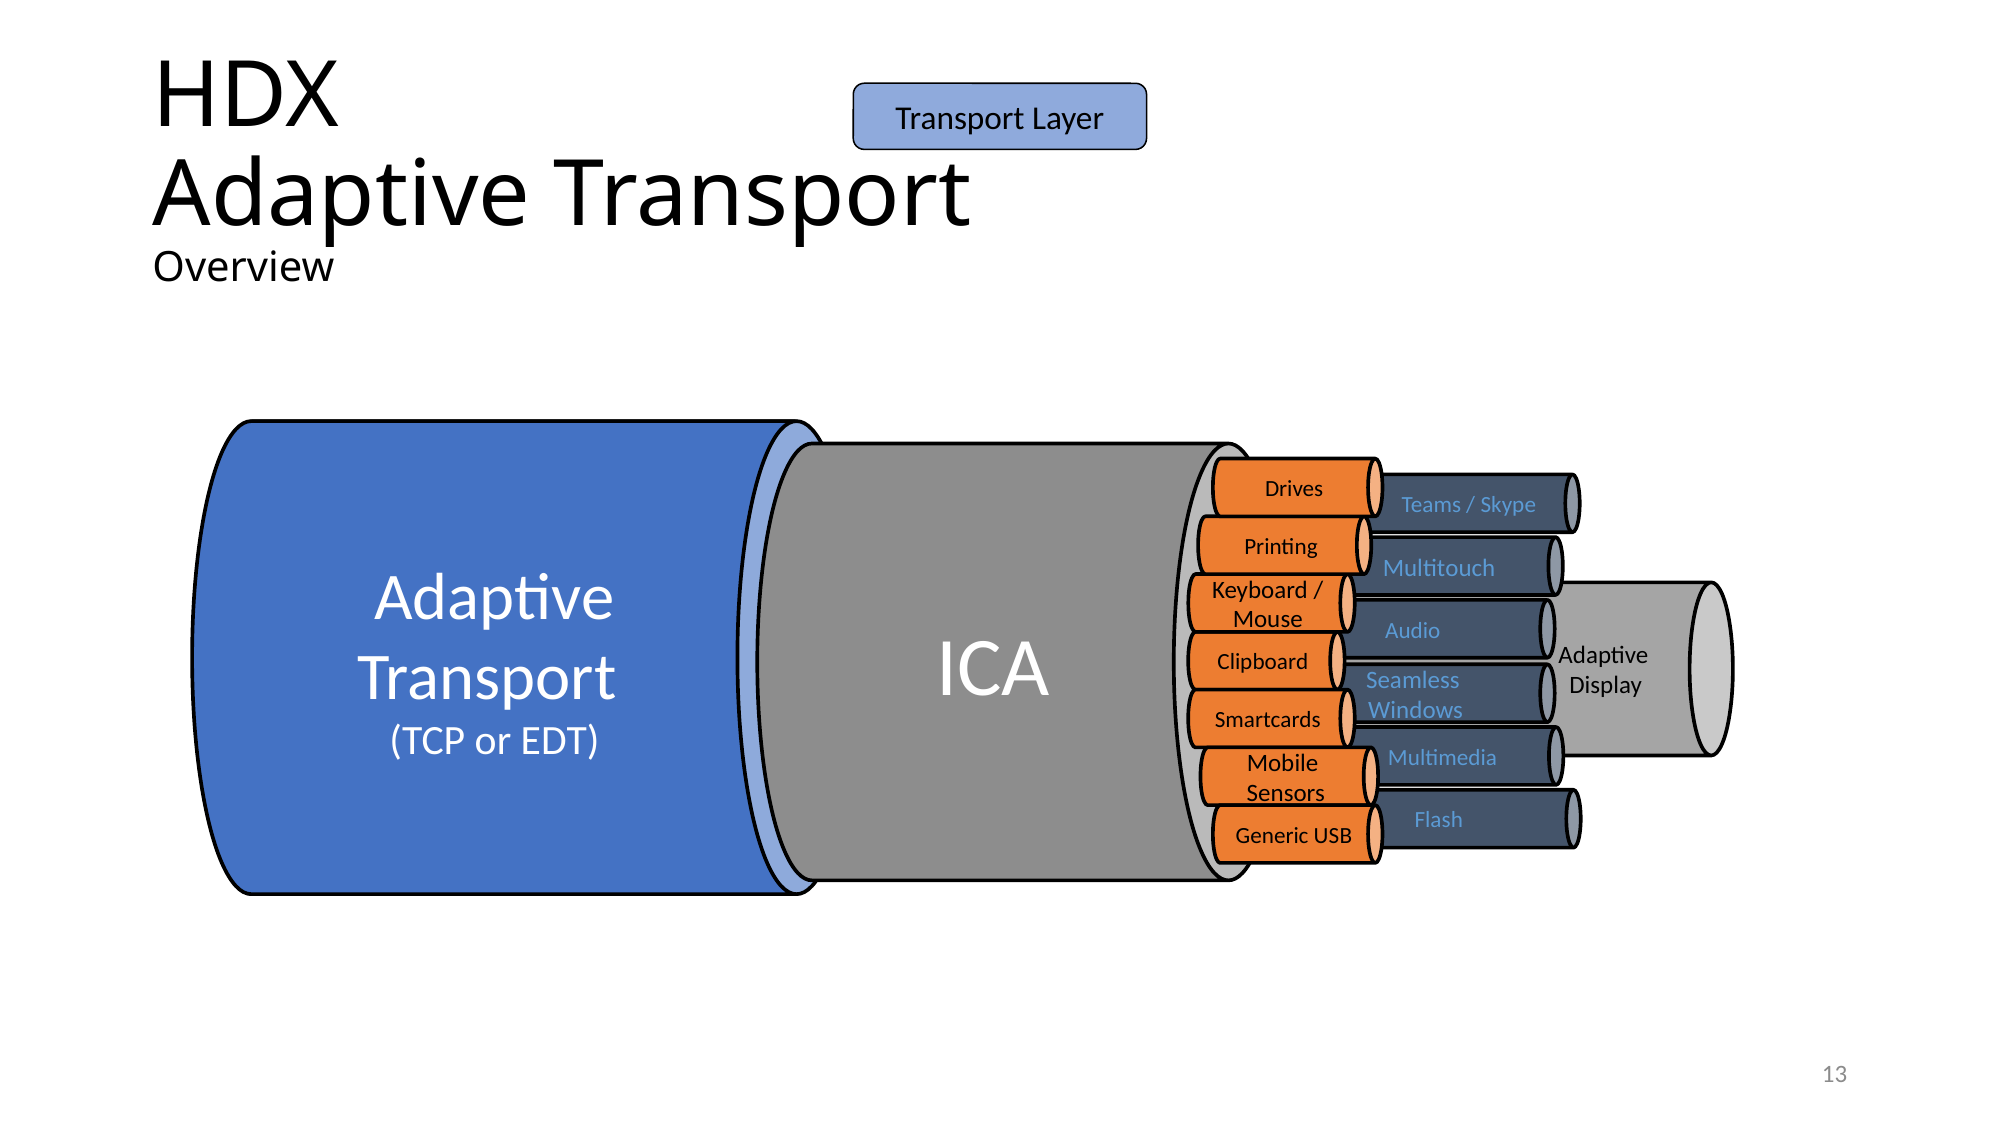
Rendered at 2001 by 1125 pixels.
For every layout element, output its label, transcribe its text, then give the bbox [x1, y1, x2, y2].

title HDX Adaptive Transport Overview [137, 59, 1863, 278]
slide_number 13 [1412, 1042, 1863, 1103]
text_box Transport Layer [853, 83, 1147, 150]
text_box Adaptive Transport (TCP or EDT) [192, 421, 820, 895]
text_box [757, 443, 1733, 881]
